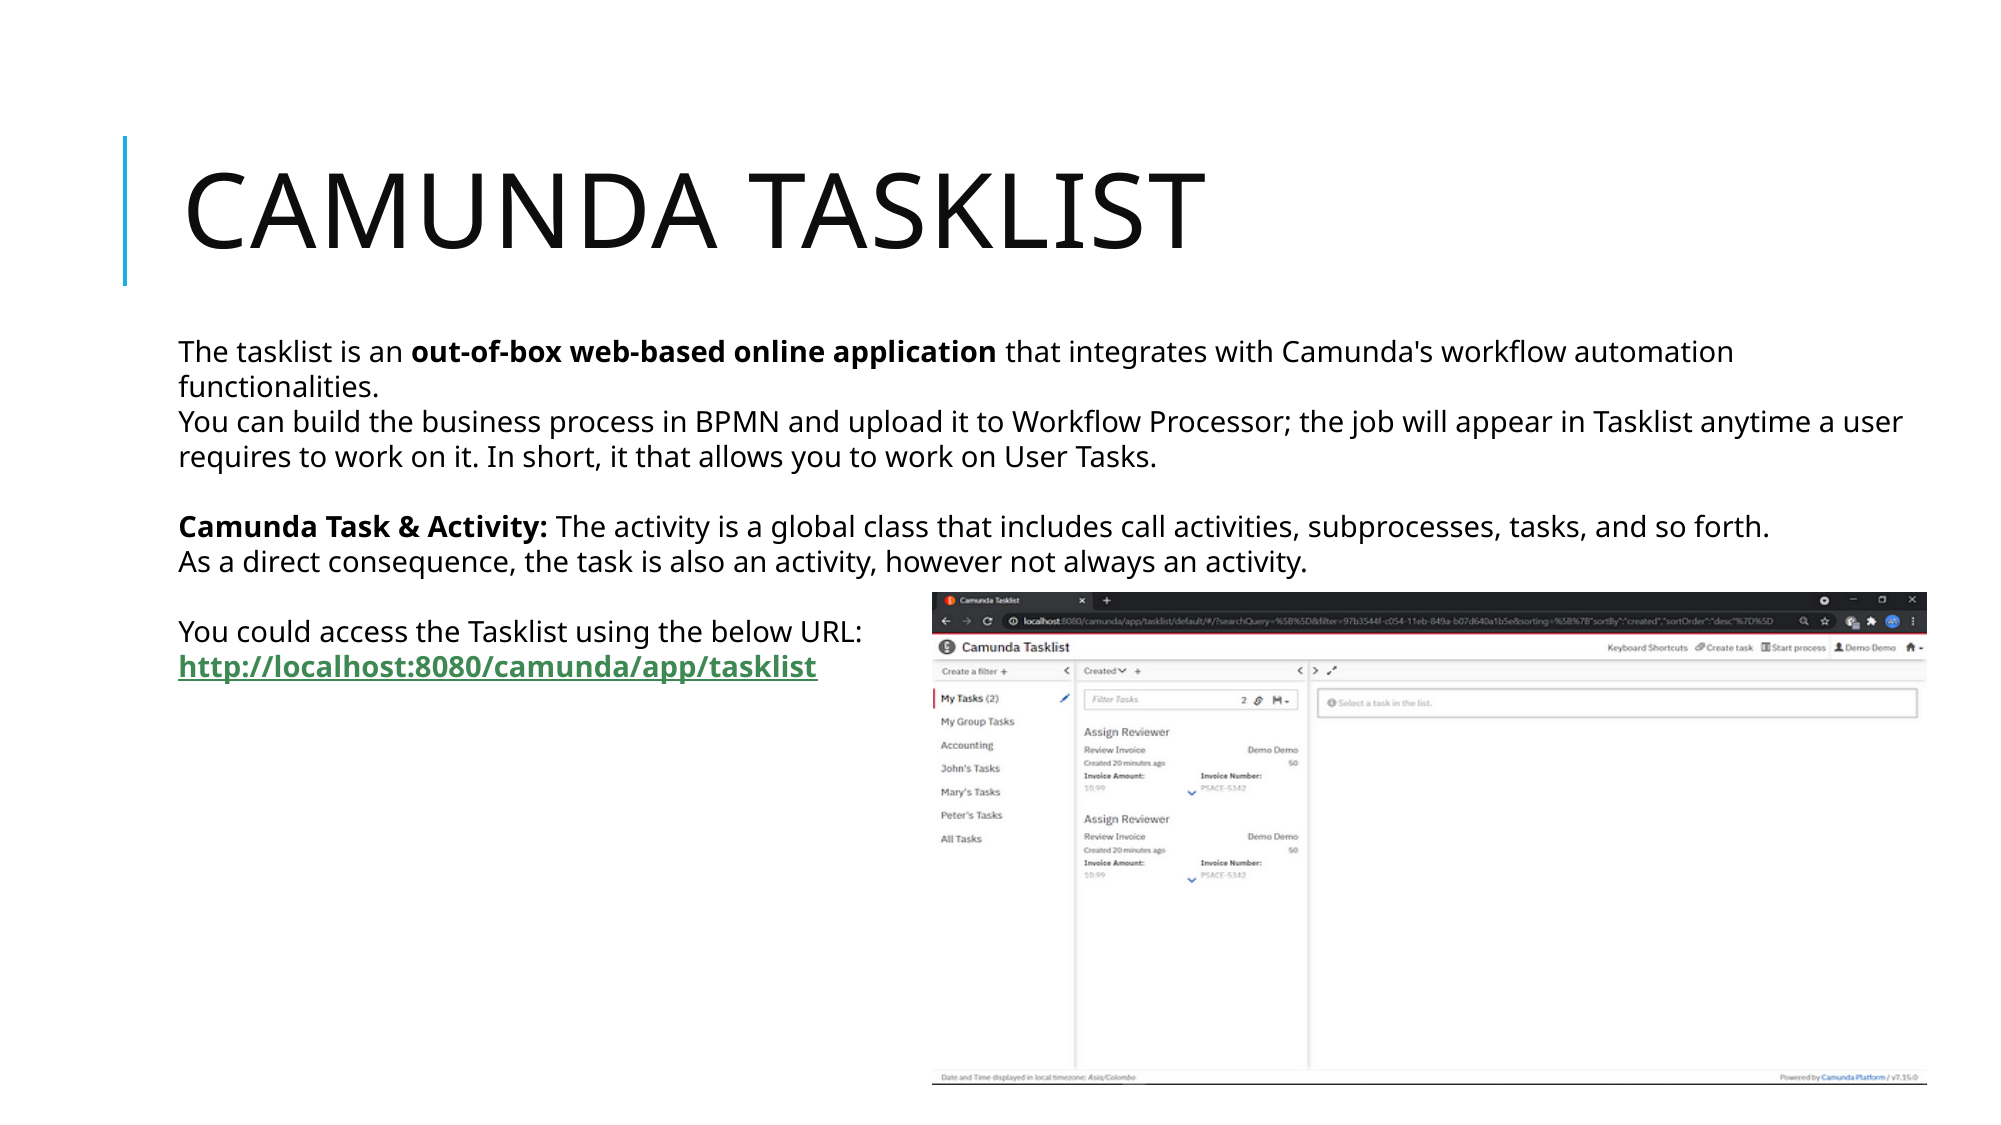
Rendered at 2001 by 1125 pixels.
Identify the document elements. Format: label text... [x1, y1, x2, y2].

picture [931, 592, 1927, 1085]
text_box The tasklist is an out-of-box web-based online application that integrates with Camunda's workflow automation functionalities. You can build the business process in BPMN and upload it to Workflow Processor; the job will appear in Tasklist anytime a user requires to work on it. In short, it that allows you to work on User Tasks. Camunda Task & Activity: The activity is a global class that includes call activities, subprocesses, tasks, and so forth. As a direct consequence, the task is also an activity, however not always an activity. You could access the Tasklist using the below URL: http://localhost:8080/camunda/app/tasklist [163, 325, 1927, 731]
title Camunda tasklist [168, 96, 1763, 325]
